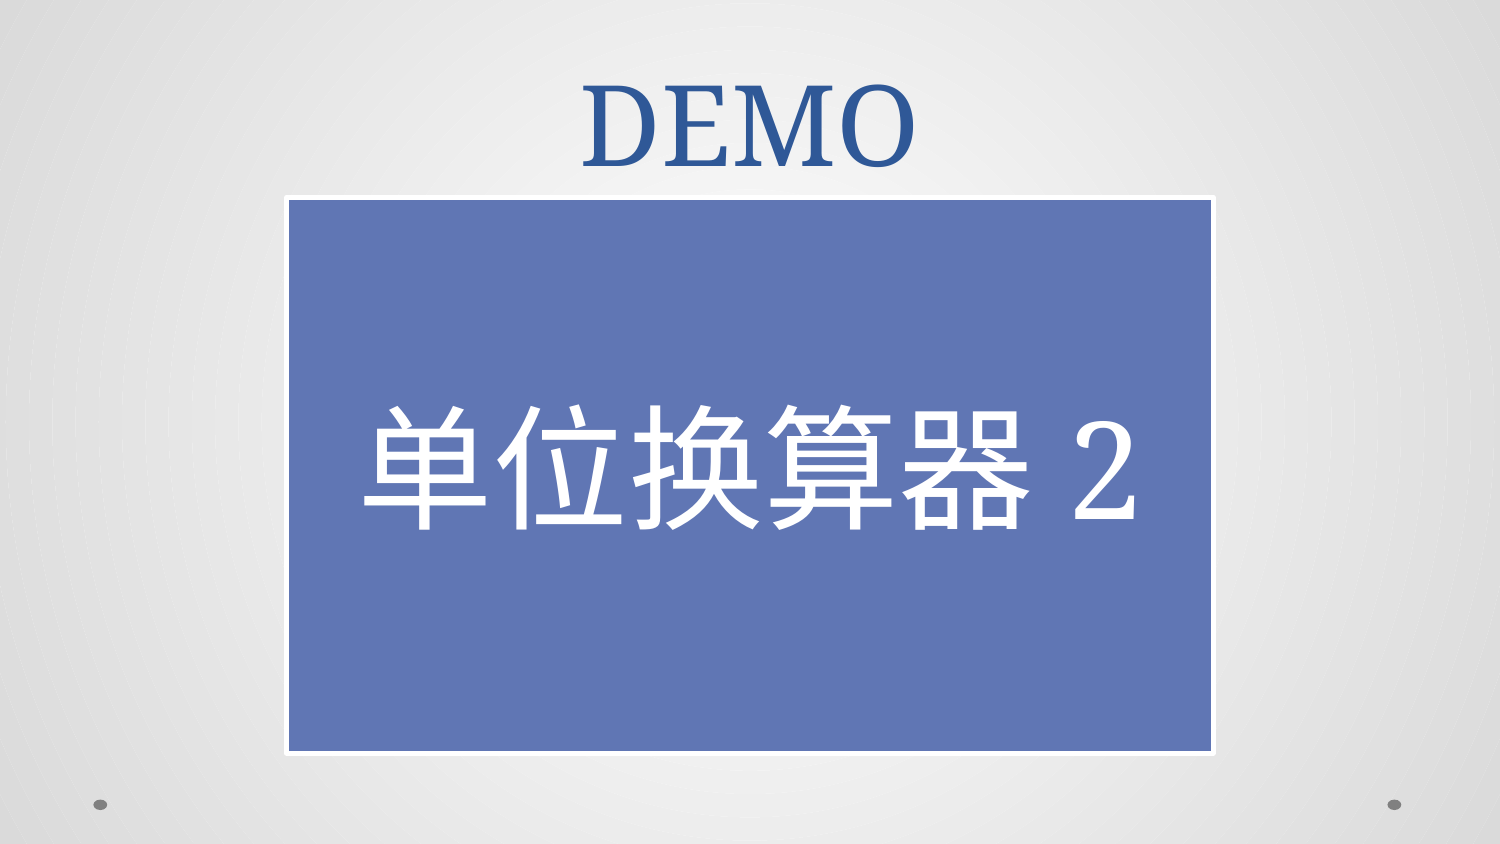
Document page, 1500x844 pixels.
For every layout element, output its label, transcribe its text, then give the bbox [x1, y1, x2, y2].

title DEMO [75, 0, 1425, 196]
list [74, 196, 1426, 754]
